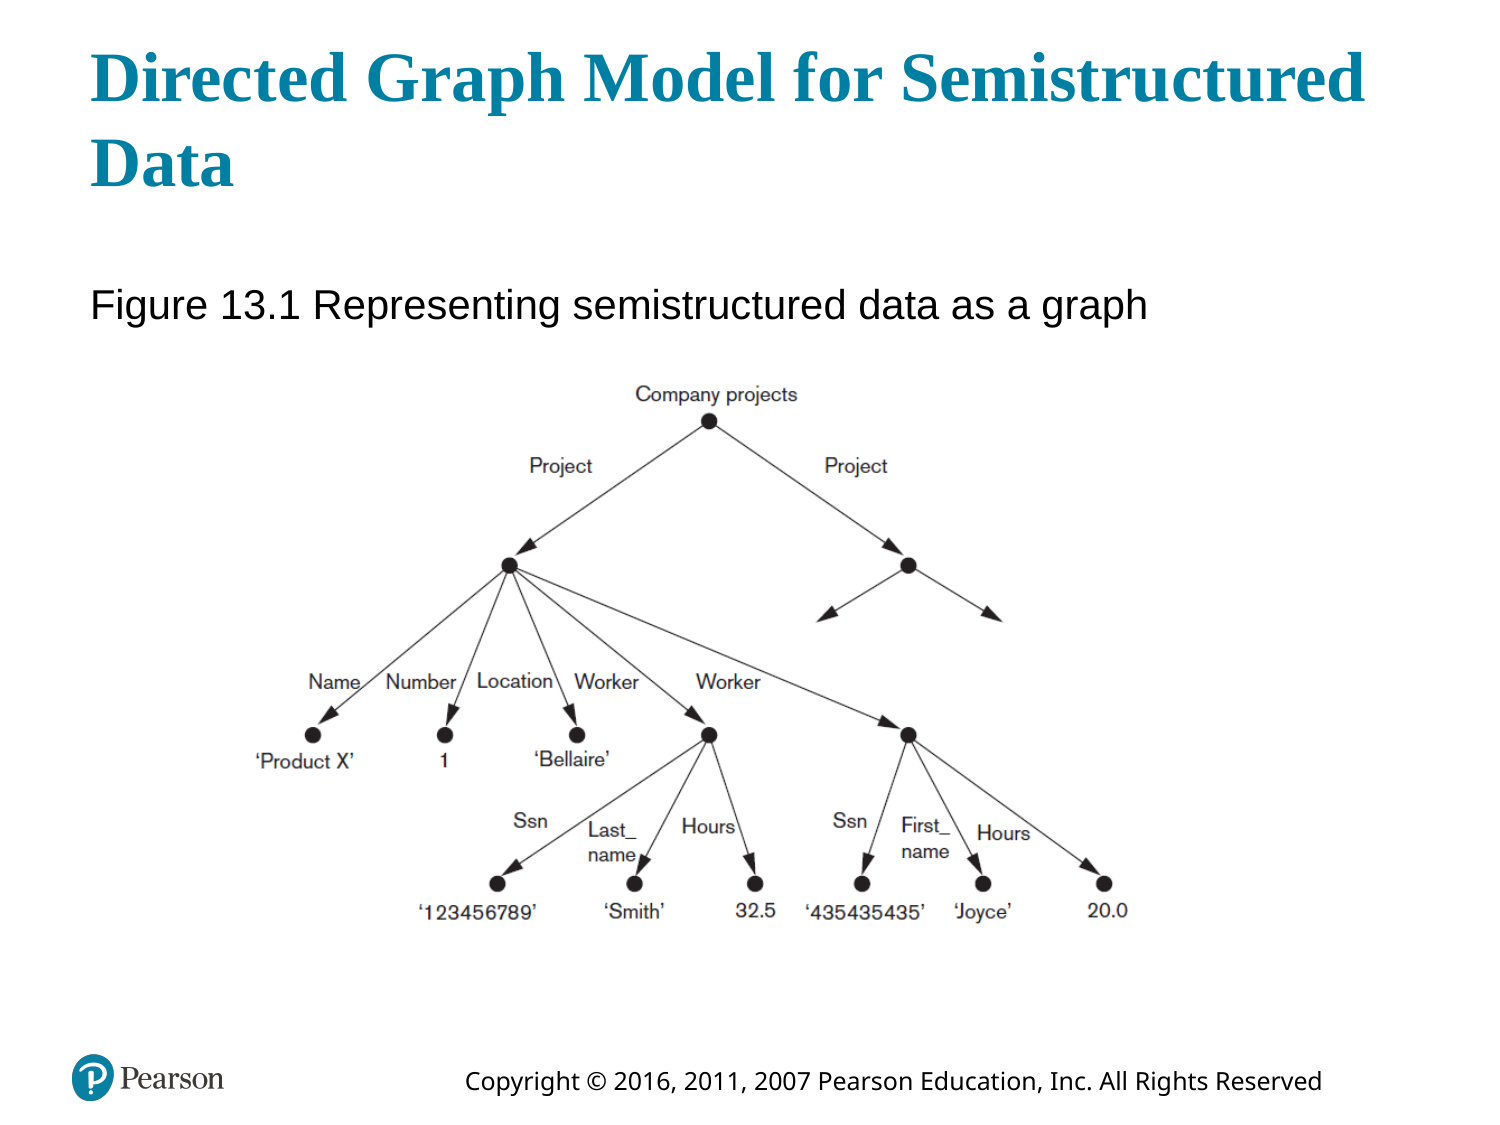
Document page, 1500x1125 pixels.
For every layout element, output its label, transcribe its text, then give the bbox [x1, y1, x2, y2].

list Figure 13.1 Representing semistructured data as a graph [75, 262, 1425, 330]
picture [72, 1054, 88, 1070]
picture [230, 371, 1138, 960]
picture [72, 1087, 83, 1101]
picture [80, 1063, 106, 1088]
picture [98, 1054, 224, 1101]
title Directed Graph Model for Semistructured Data [75, 35, 1425, 216]
